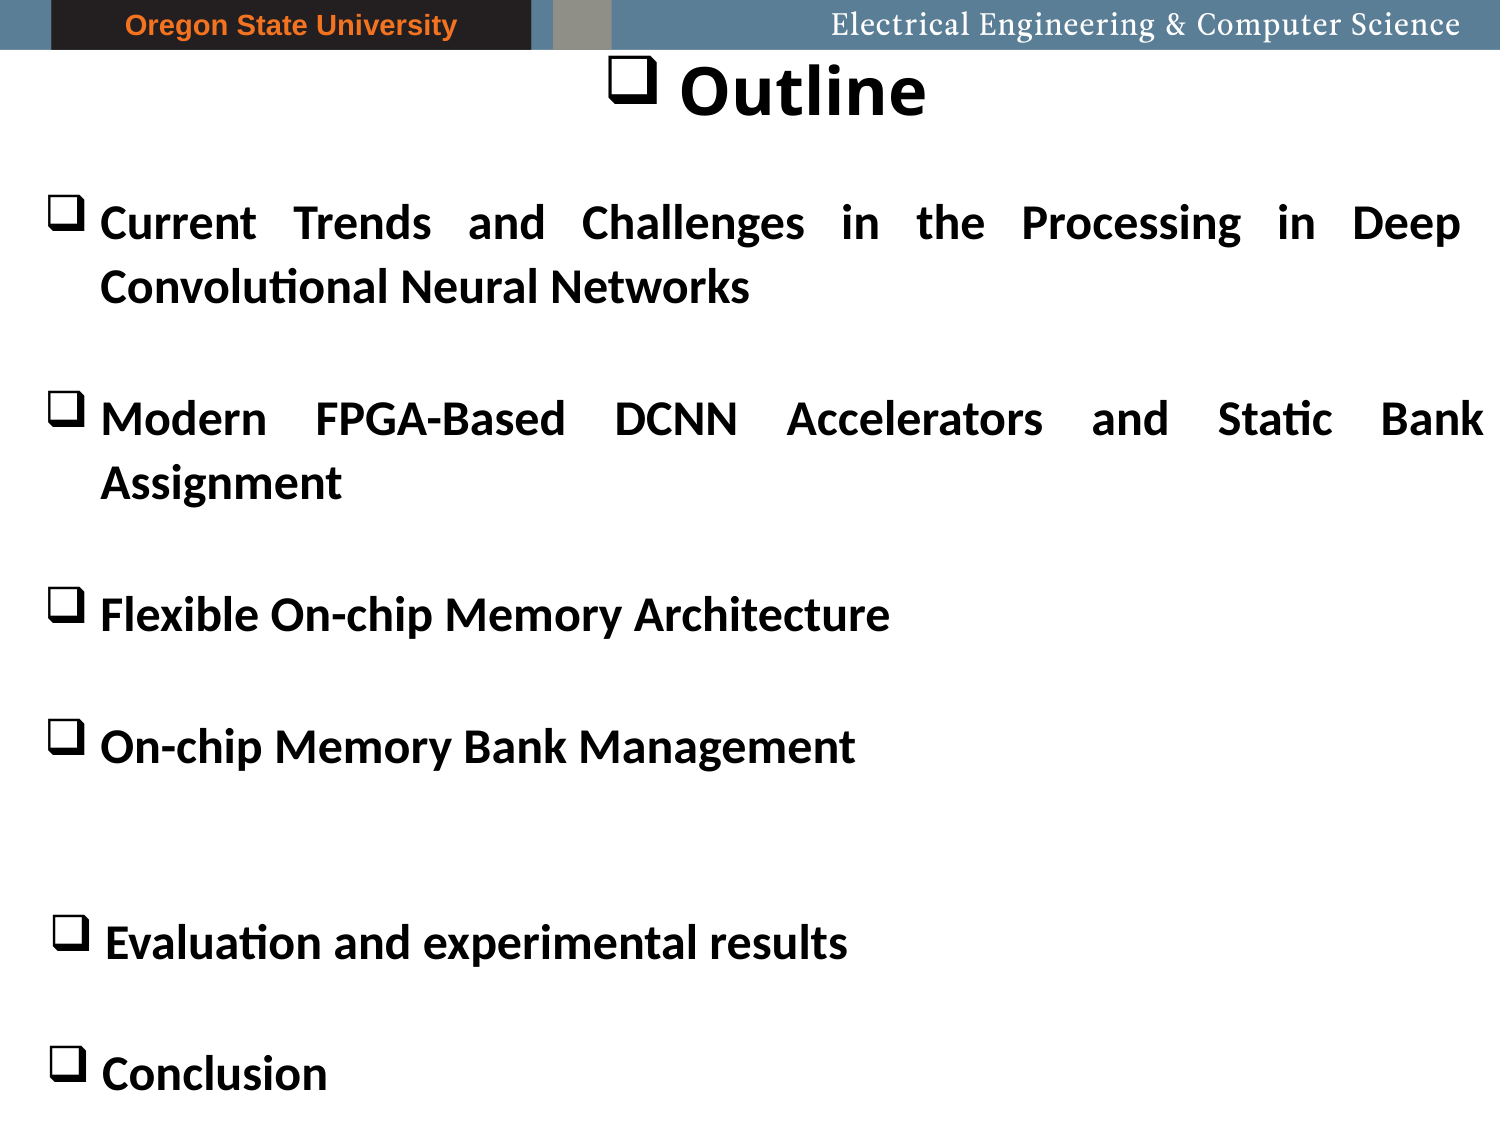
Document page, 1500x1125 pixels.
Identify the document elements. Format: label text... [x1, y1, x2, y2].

picture [0, 0, 1500, 50]
text_box Modern FPGA-Based DCNN Accelerators and Static Bank Assignment [29, 373, 1500, 517]
text_box Current Trends and Challenges in the Processing in Deep Convolutional Neural Networks [29, 177, 1477, 321]
text_box On-chip Memory Bank Management [29, 701, 1477, 781]
text_box Conclusion [31, 1029, 344, 1109]
text_box Flexible On-chip Memory Architecture [29, 570, 1500, 650]
text_box Evaluation and experimental results [34, 897, 864, 977]
text_box Outline [371, 41, 1160, 137]
